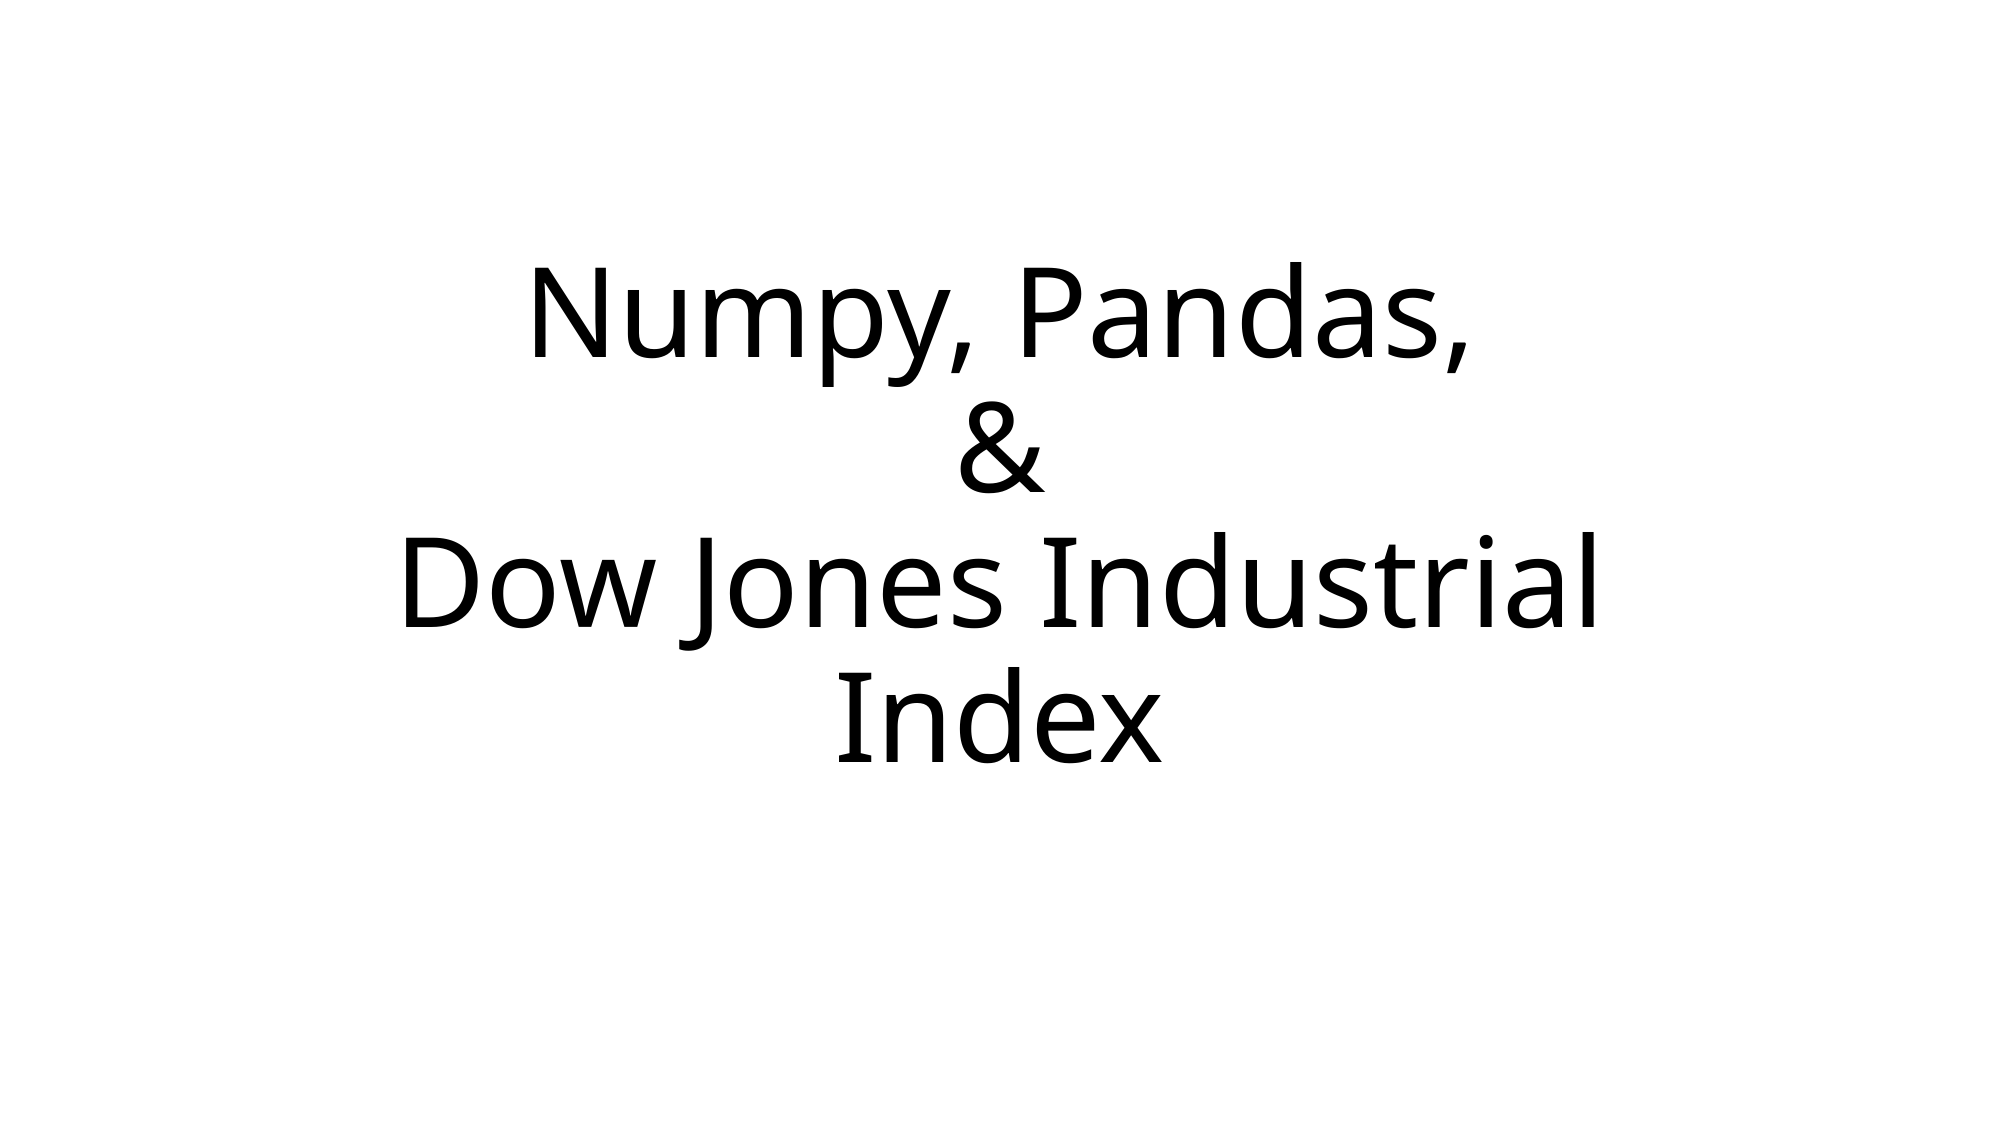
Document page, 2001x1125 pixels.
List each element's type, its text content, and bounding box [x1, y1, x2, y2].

title Numpy, Pandas, & Dow Jones Industrial Index [249, 184, 1750, 797]
